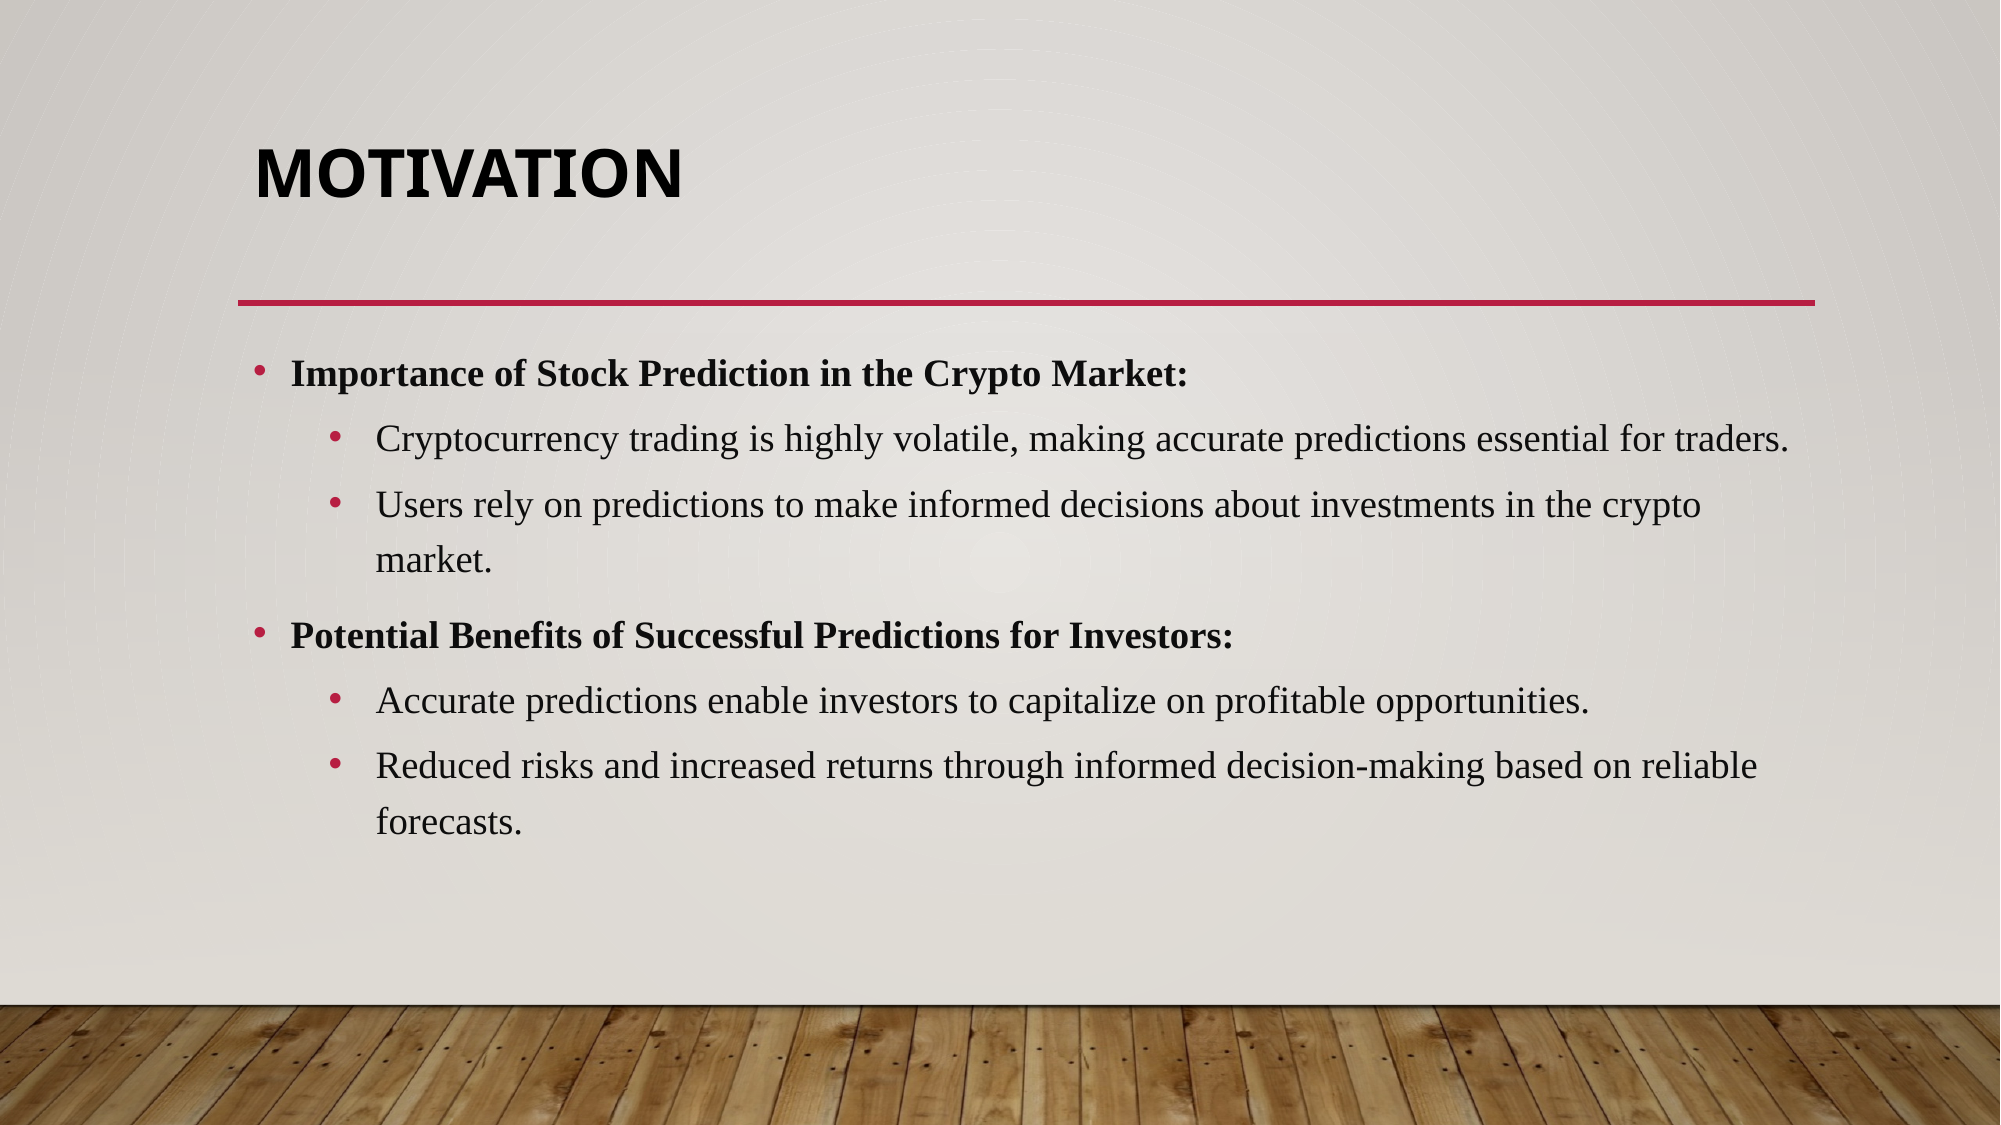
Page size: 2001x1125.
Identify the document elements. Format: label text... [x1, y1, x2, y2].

list Importance of Stock Prediction in the Crypto Market: Cryptocurrency trading is highly volatile, making accurate predictions essential for traders. Users rely on predictions to make informed decisions about investments in the crypto market. Potential Benefits of Successful Predictions for Investors: Accurate predictions enable investors to capitalize on profitable opportunities. Reduced risks and increased returns through informed decision-making based on reliable forecasts. [238, 330, 1814, 897]
picture [0, 1005, 2000, 1125]
title Motivation [238, 131, 1814, 305]
